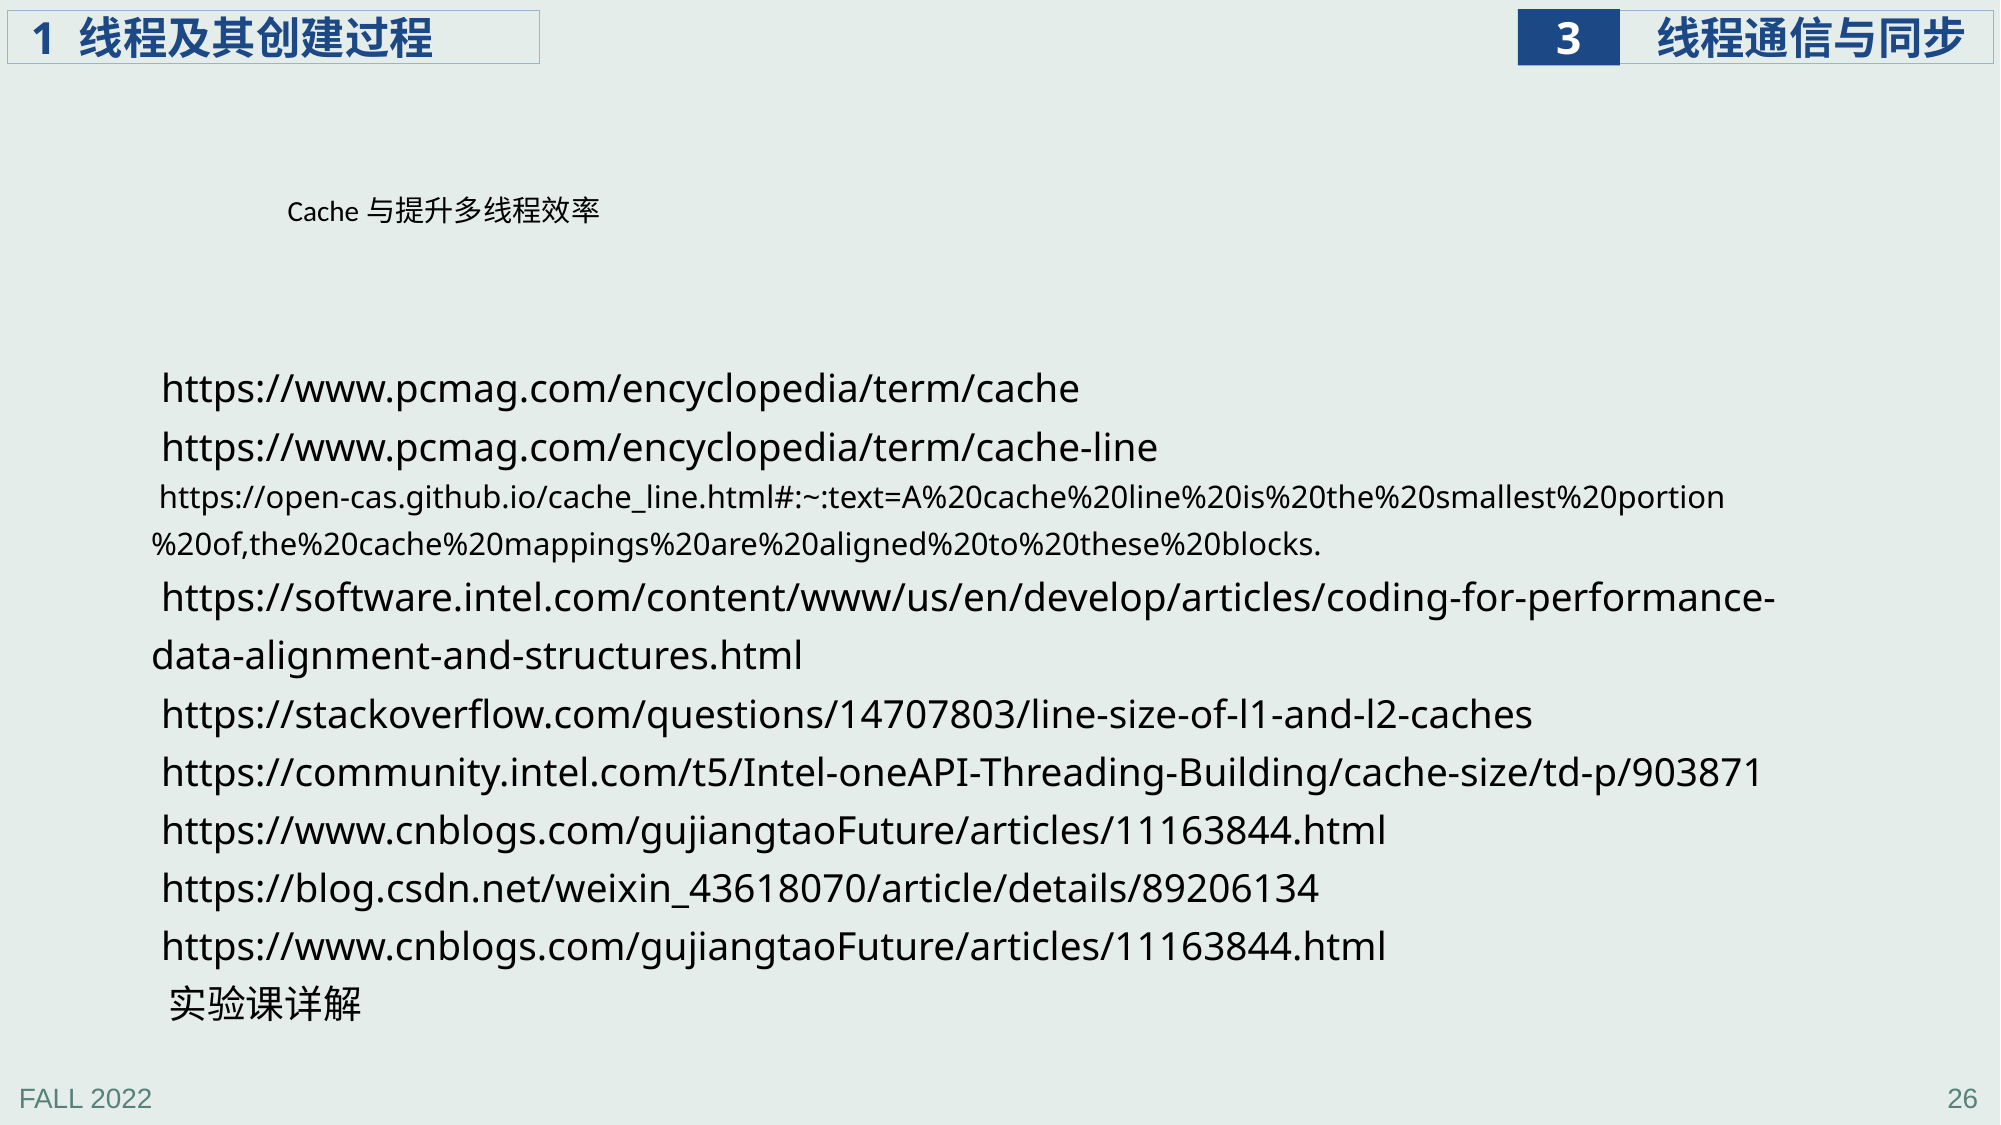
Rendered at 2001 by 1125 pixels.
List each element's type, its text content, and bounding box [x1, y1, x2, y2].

title Cache与提升多线程效率 [276, 147, 1362, 273]
list https://www.pcmag.com/encyclopedia/term/cache https://www.pcmag.com/encyclopedia/term/cache-line https://open-cas.github.io/cache_line.html#:~:text=A%20cache%20line%20is%20the%20smallest%20portion%20of,the%20cache%20mappings%20are%20aligned%20to%20these%20blocks. https://software.intel.com/content/www/us/en/develop/articles/coding-for-performance-data-alignment-and-structures.html https://stackoverflow.com/questions/14707803/line-size-of-l1-and-l2-caches https://community.intel.com/t5/Intel-oneAPI-Threading-Building/cache-size/td-p/903871 https://www.cnblogs.com/gujiangtaoFuture/articles/11163844.html https://blog.csdn.net/weixin_43618070/article/details/89206134 https://www.cnblogs.com/gujiangtaoFuture/articles/11163844.html 实验课详解 [139, 346, 1867, 1044]
